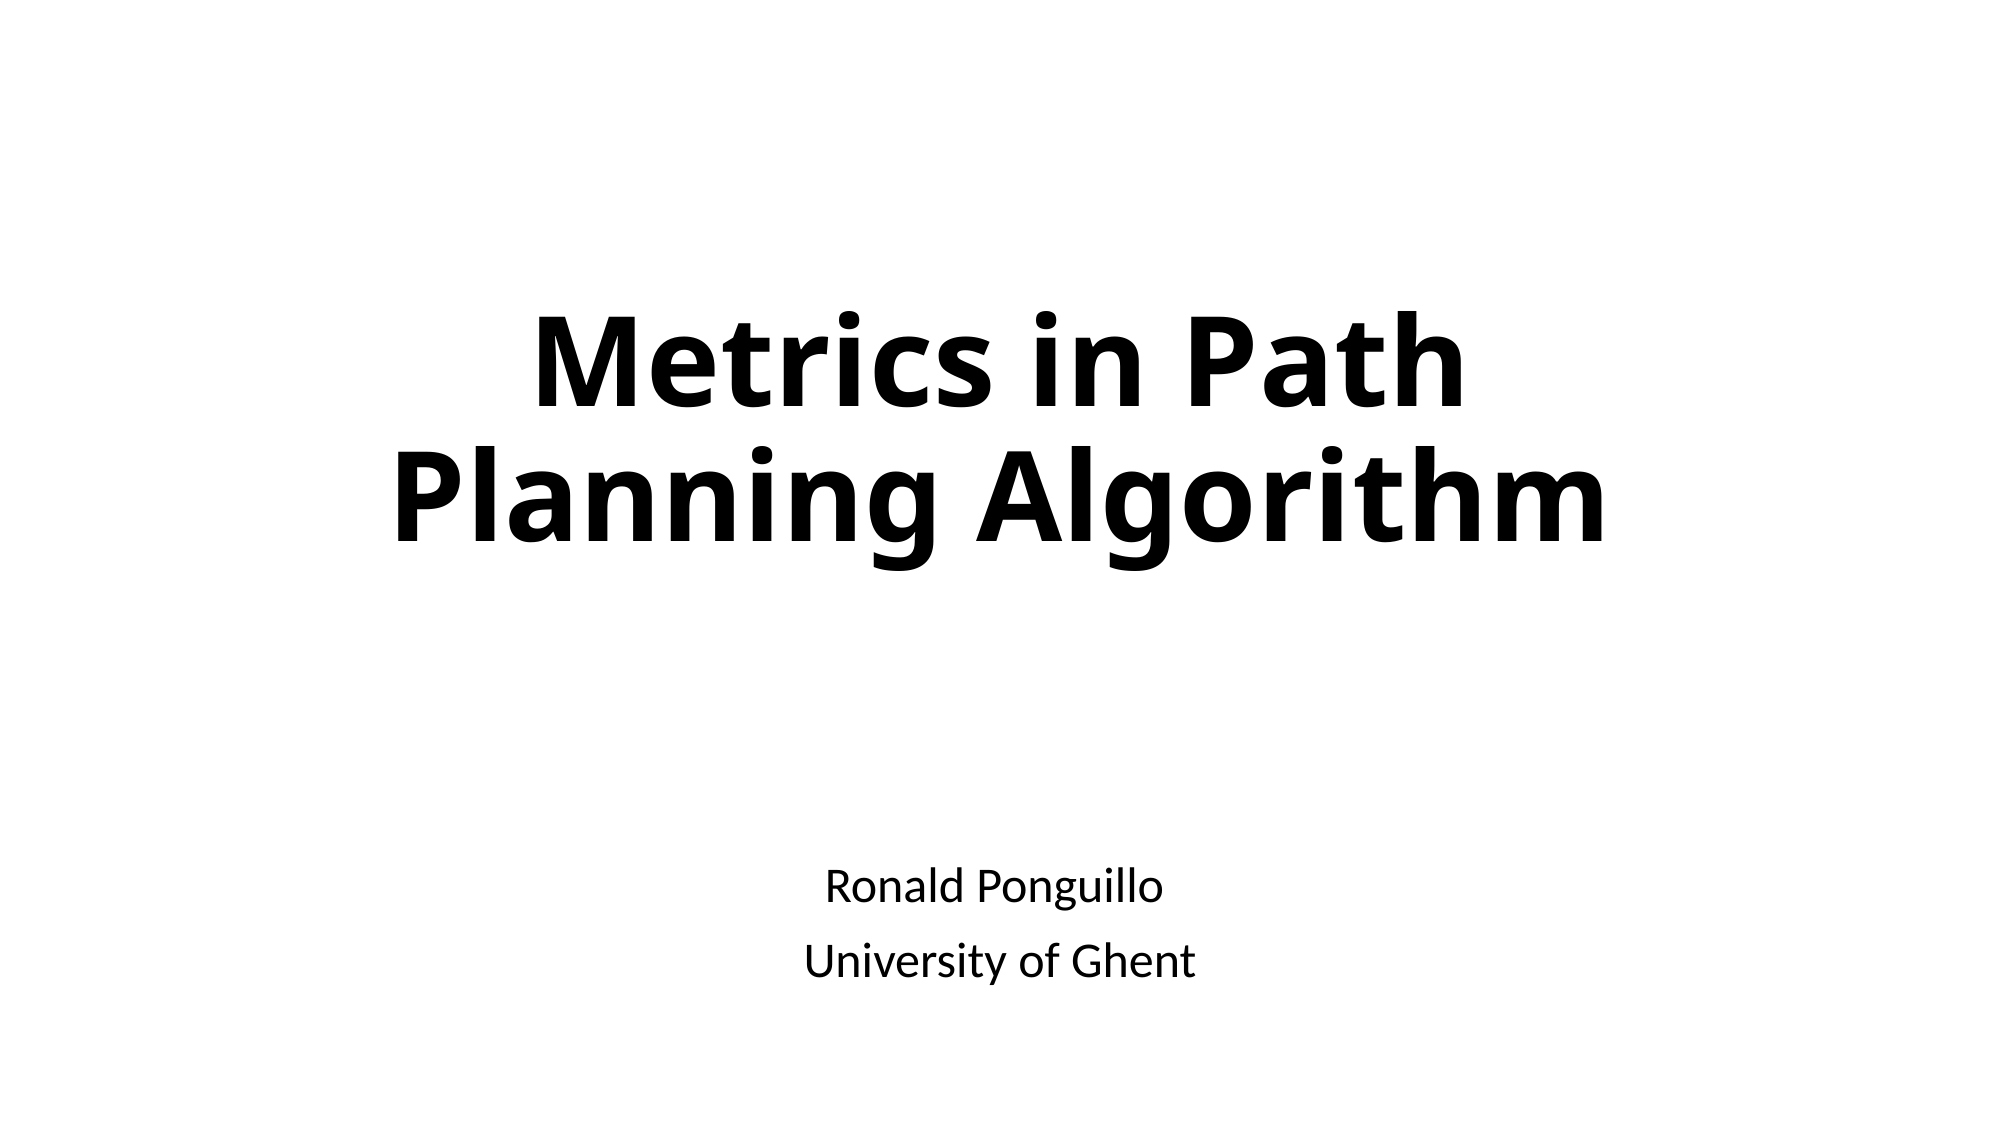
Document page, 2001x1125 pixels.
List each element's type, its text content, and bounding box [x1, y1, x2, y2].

title Metrics in Path Planning Algorithm [249, 184, 1750, 576]
subtitle Ronald Ponguillo University of Ghent [249, 851, 1750, 996]
